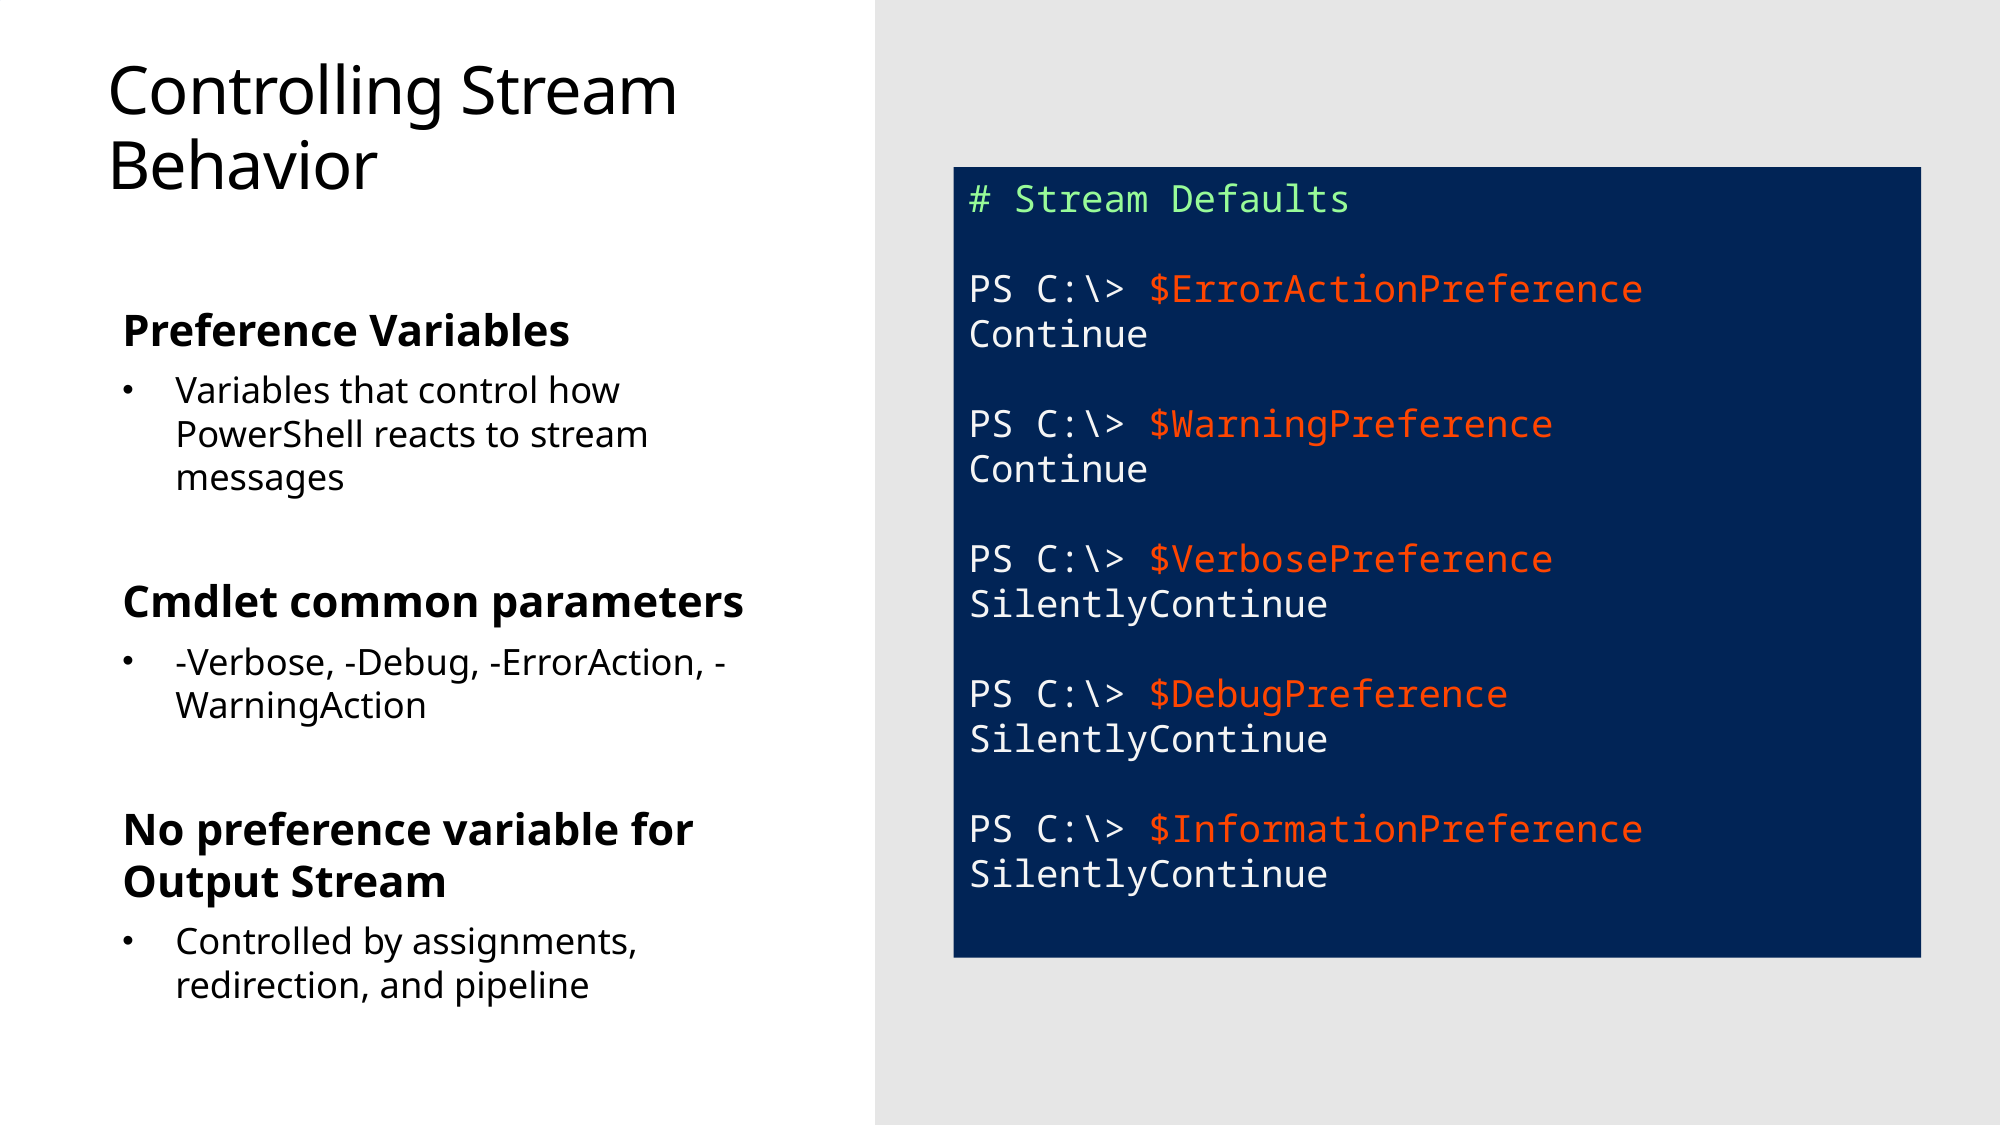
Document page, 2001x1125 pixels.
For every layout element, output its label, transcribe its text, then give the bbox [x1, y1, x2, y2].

picture [874, 0, 2000, 1125]
title Controlling Stream Behavior [107, 52, 822, 129]
list Preference Variables Variables that control how PowerShell reacts to stream messages Cmdlet common parameters -Verbose, -Debug, -ErrorAction, -WarningAction No preference variable for Output Stream Controlled by assignments, redirection, and pipeline [107, 230, 822, 1022]
